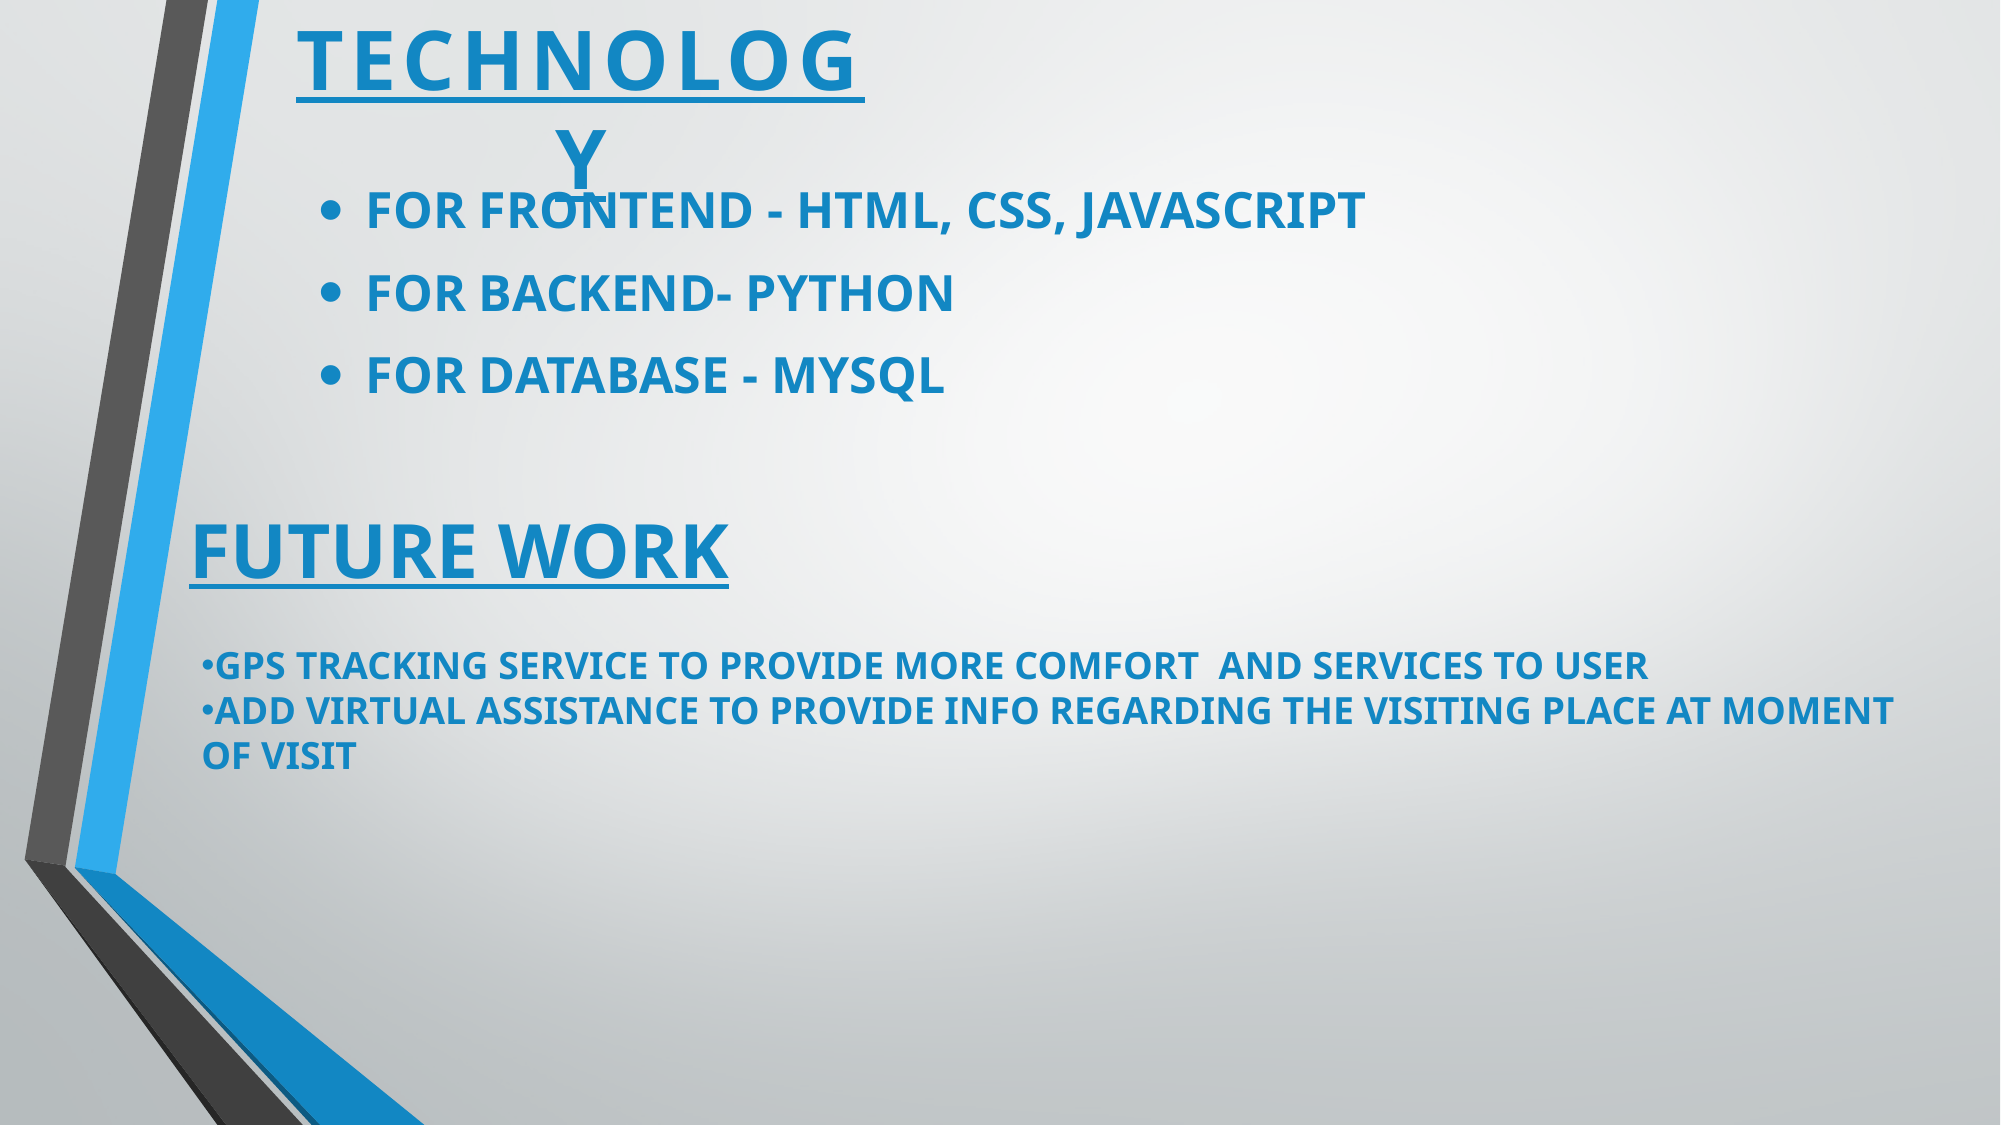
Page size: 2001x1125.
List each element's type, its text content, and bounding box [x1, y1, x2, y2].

title TECHNOLOGY [279, 0, 882, 215]
list FOR FRONTEND - HTML, CSS, JAVASCRIPT FOR BACKEND- PYTHON FOR DATABASE - MYSQL [303, 141, 1494, 441]
text_box GPS TRACKING SERVICE TO PROVIDE MORE COMFORT AND SERVICES TO USER ADD VIRTUAL ASSISTANCE TO PROVIDE INFO REGARDING THE VISITING PLACE AT MOMENT OF VISIT [186, 589, 1944, 785]
text_box FUTURE WORK [174, 450, 1355, 736]
